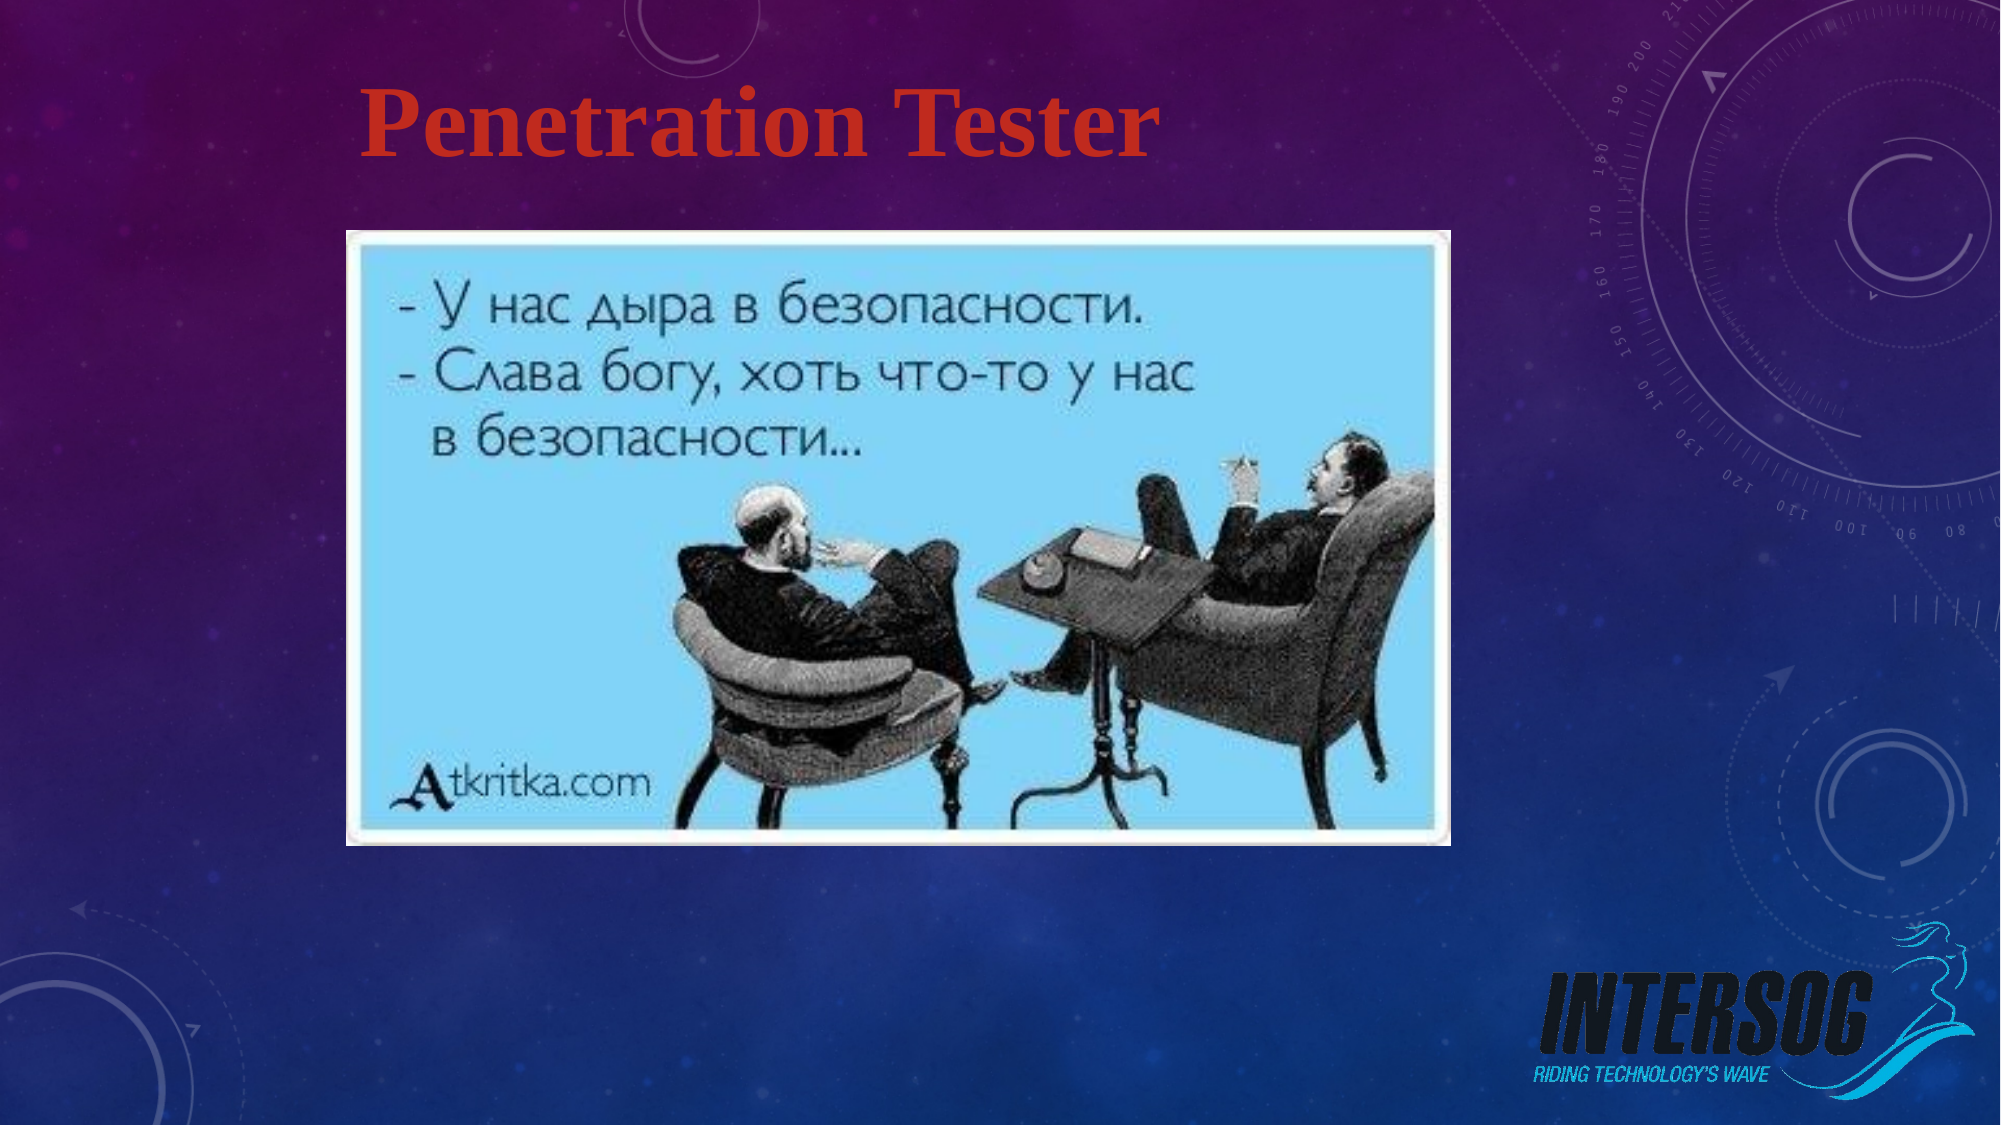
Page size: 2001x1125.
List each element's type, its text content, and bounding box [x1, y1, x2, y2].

picture [0, 0, 2001, 1125]
text_box Penetration Tester [346, 58, 1343, 199]
